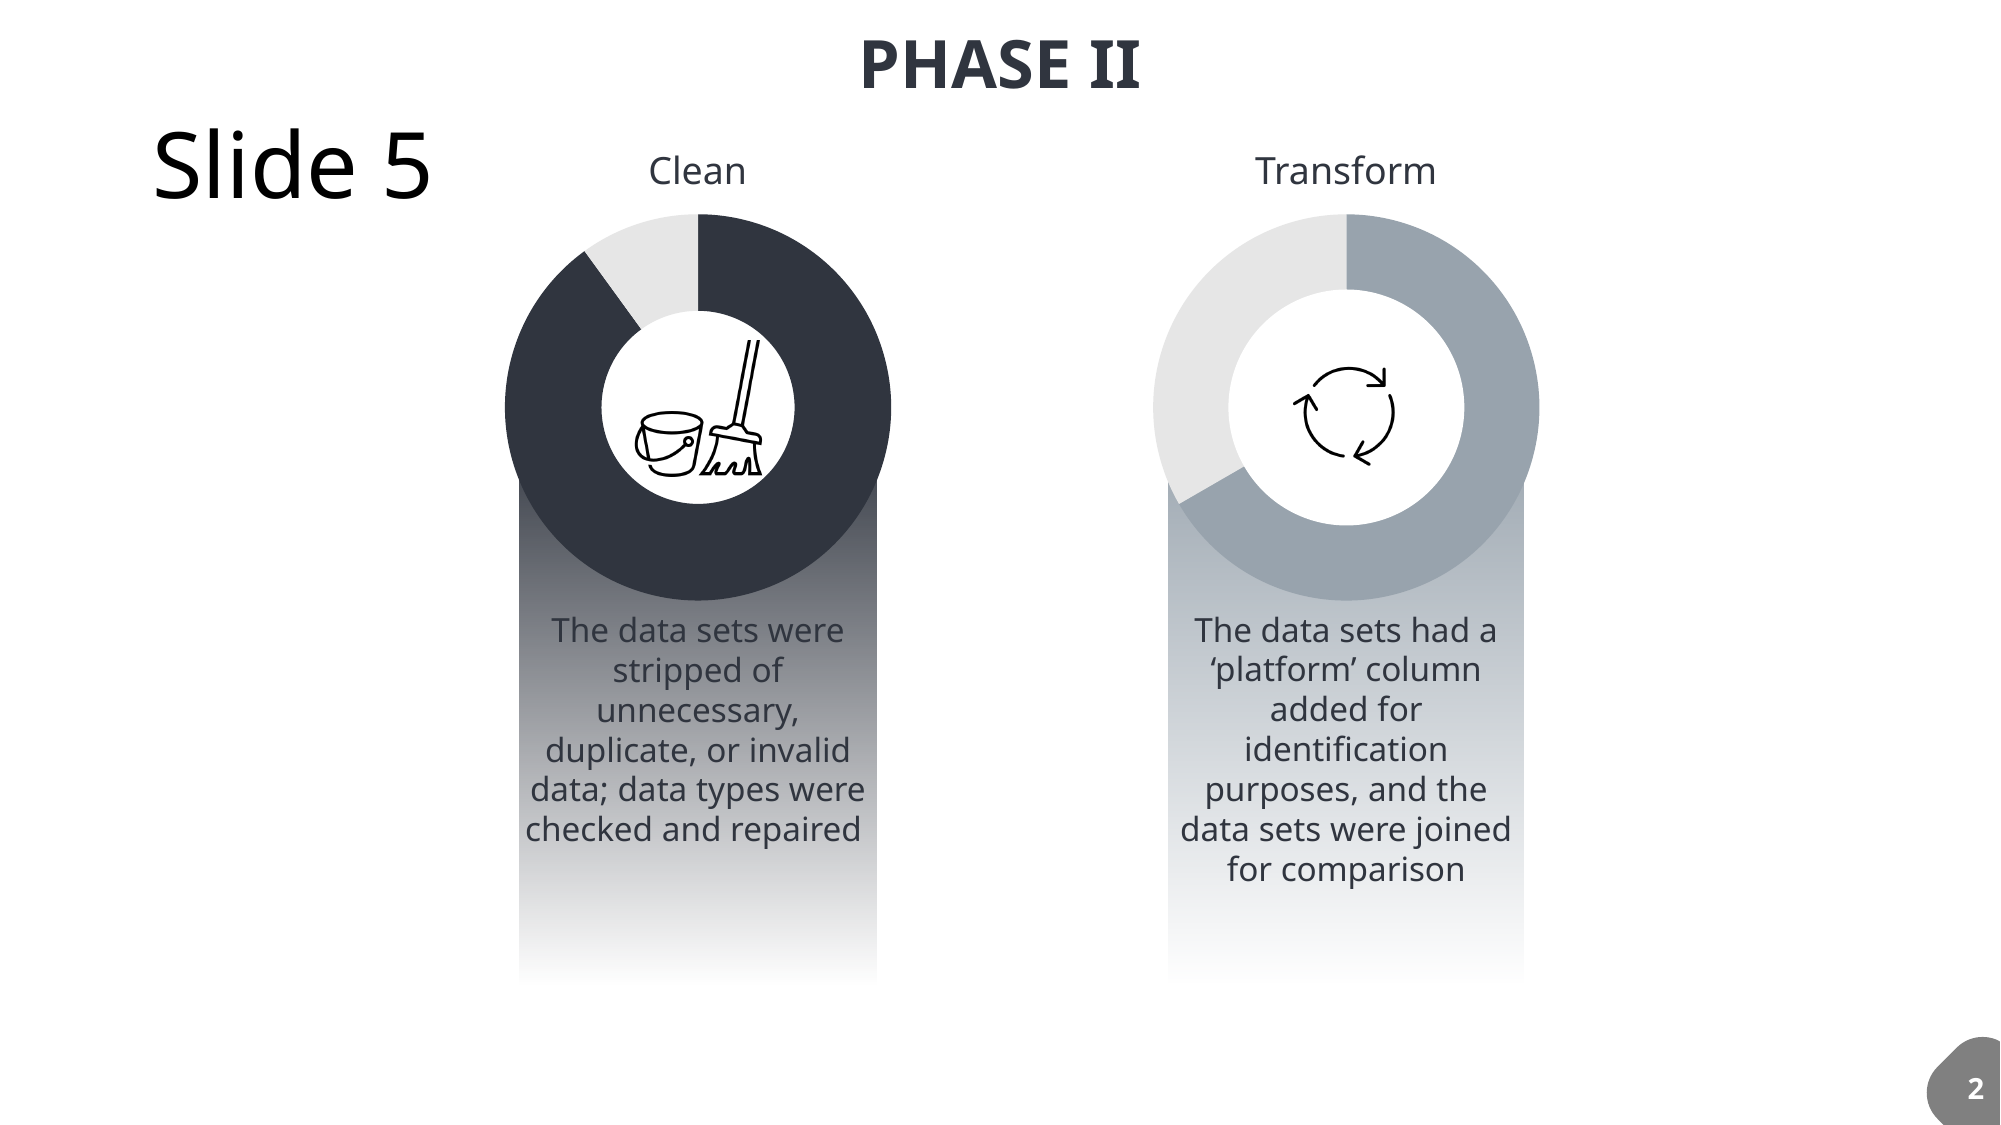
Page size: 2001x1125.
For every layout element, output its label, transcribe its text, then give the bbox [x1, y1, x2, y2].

title Slide 5 [137, 59, 1863, 278]
text_box [1925, 1035, 2000, 1125]
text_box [396, 206, 1000, 609]
text_box The data sets had a ‘platform’ column added for identification purposes, and the data sets were joined for comparison [1169, 609, 1524, 889]
text_box 2 [1952, 1063, 2000, 1113]
text_box [519, 609, 877, 986]
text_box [1044, 206, 1649, 609]
text_box The data sets were stripped of unnecessary, duplicate, or invalid data; data types were checked and repaired [521, 609, 875, 849]
text_box [1168, 609, 1525, 984]
text_box PHASE II [858, 22, 1142, 59]
picture [1271, 338, 1422, 489]
picture [623, 332, 774, 483]
